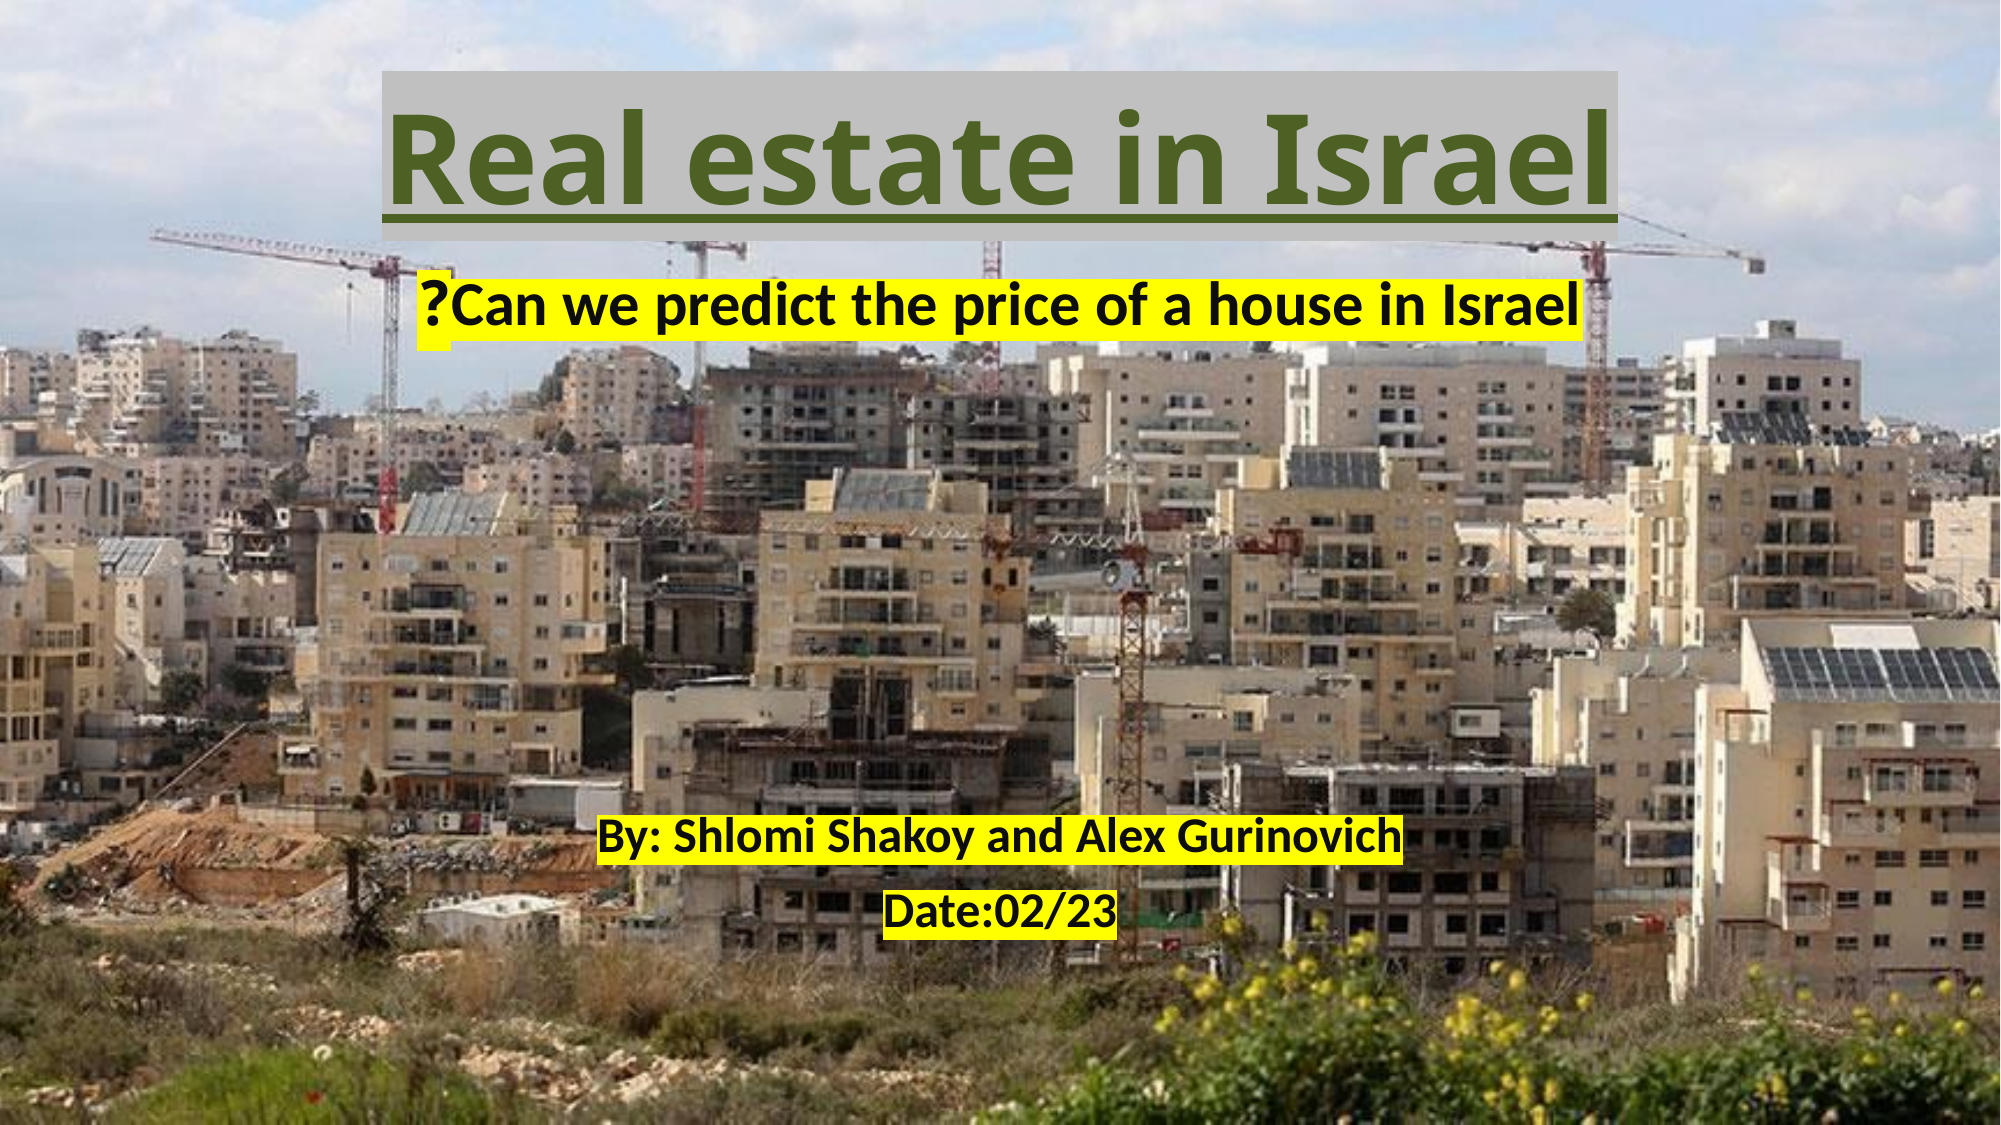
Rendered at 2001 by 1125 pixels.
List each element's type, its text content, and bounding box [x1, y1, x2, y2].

picture [0, 0, 2001, 1125]
subtitle Can we predict the price of a house in Israel? By: Shlomi Shakoy and Alex Gurinovich Date:02/23 [249, 264, 1750, 979]
title Real estate in Israel [249, 88, 1750, 240]
